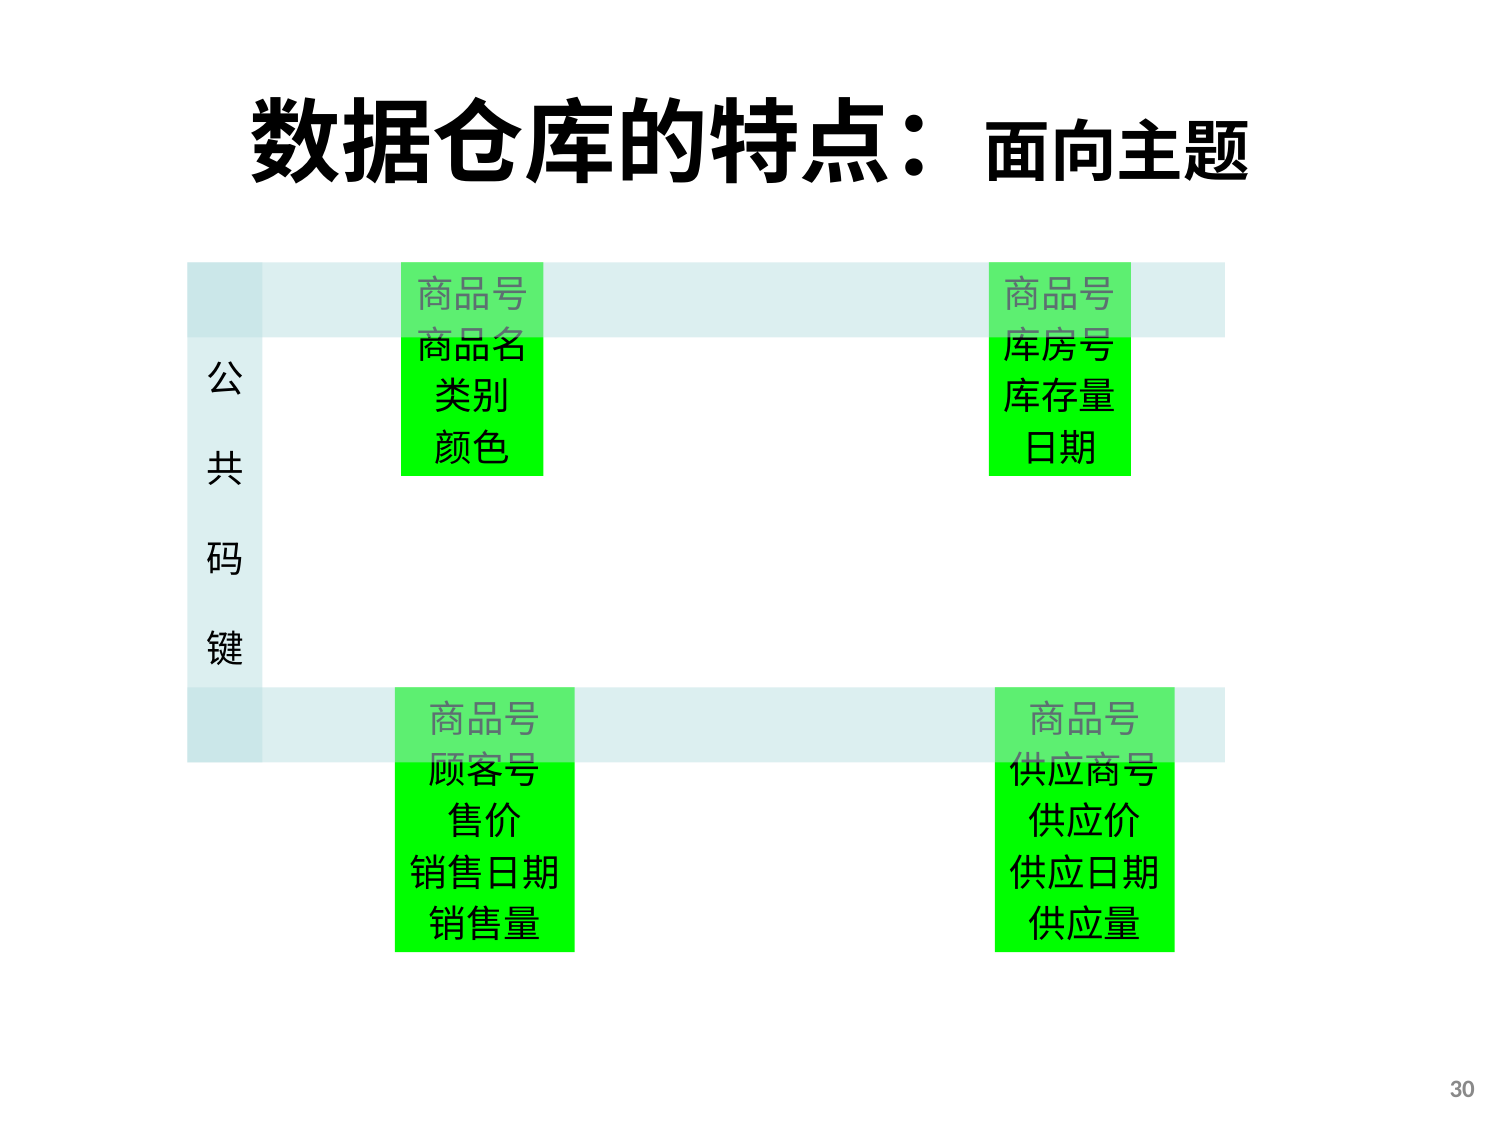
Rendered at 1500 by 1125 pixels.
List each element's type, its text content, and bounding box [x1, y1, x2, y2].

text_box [187, 262, 1226, 1063]
text_box 30 [1139, 1057, 1490, 1118]
title 数据仓库的特点：面向主题 [74, 44, 1426, 233]
